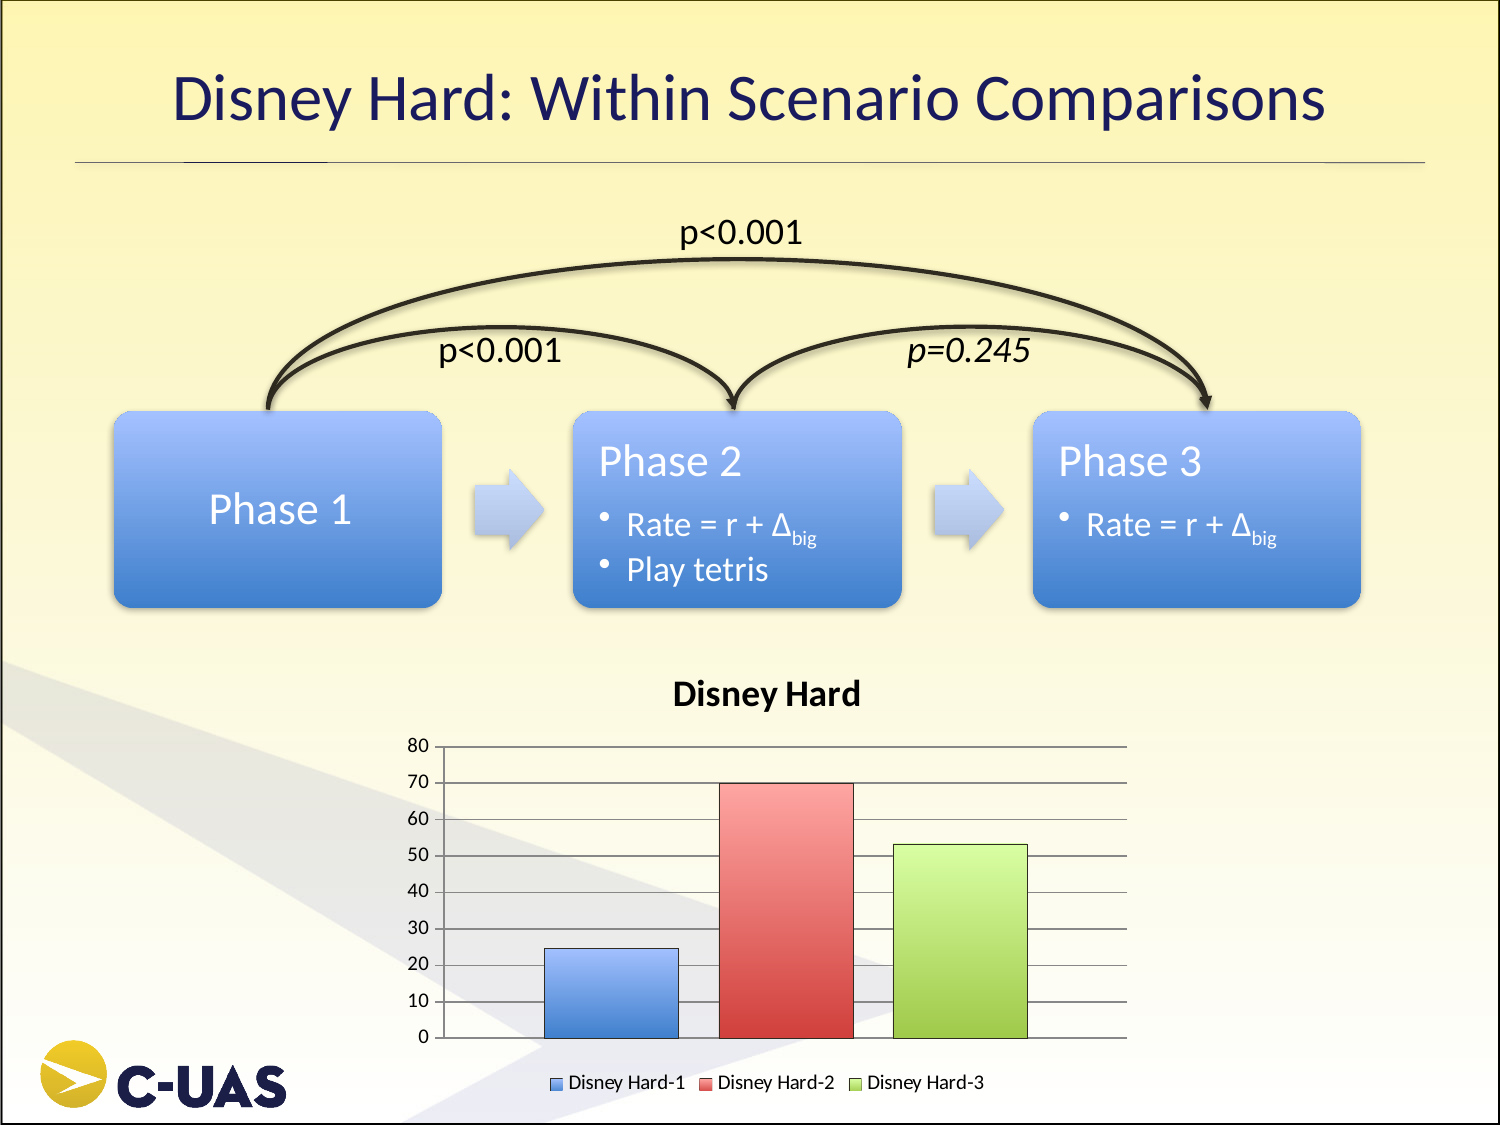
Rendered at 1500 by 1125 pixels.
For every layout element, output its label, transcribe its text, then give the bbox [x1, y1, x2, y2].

text_box [321, 329, 423, 355]
text_box [786, 329, 892, 355]
text_box [1046, 328, 1155, 355]
text_box p=0.245 [892, 317, 1046, 355]
chart [392, 650, 1143, 1101]
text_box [112, 356, 1363, 663]
text_box p<0.001 [664, 199, 819, 305]
text_box [296, 258, 1181, 355]
title Disney Hard: Within Scenario Comparisons [75, 24, 1425, 163]
text_box p<0.001 [423, 317, 578, 355]
picture [0, 0, 1500, 1125]
text_box [578, 329, 681, 355]
